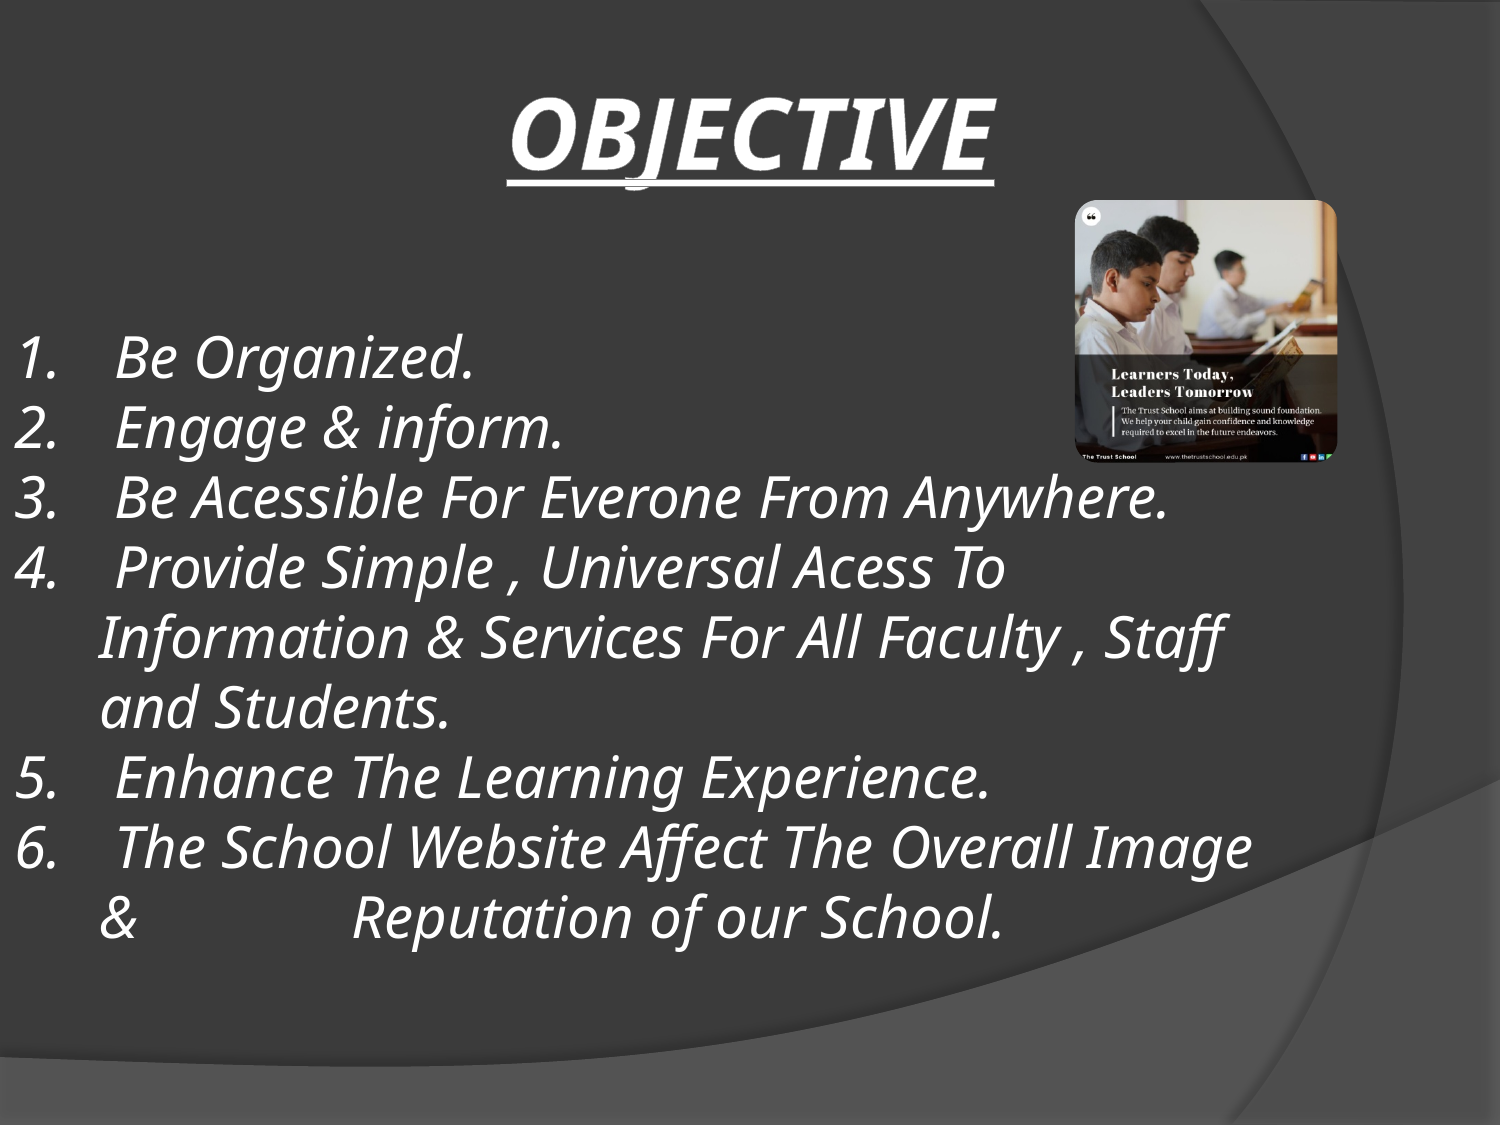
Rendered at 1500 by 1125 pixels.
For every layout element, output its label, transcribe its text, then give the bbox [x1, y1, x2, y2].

picture [1074, 199, 1338, 463]
text_box Be Organized. Engage & inform. Be Acessible For Everone From Anywhere. Provide Simple , Universal Acess To Information & Services For All Faculty , Staff and Students. Enhance The Learning Experience. The School Website Affect The Overall Image & Reputation of our School. [0, 312, 1288, 1027]
text_box OBJECTIVE [0, 62, 1500, 198]
